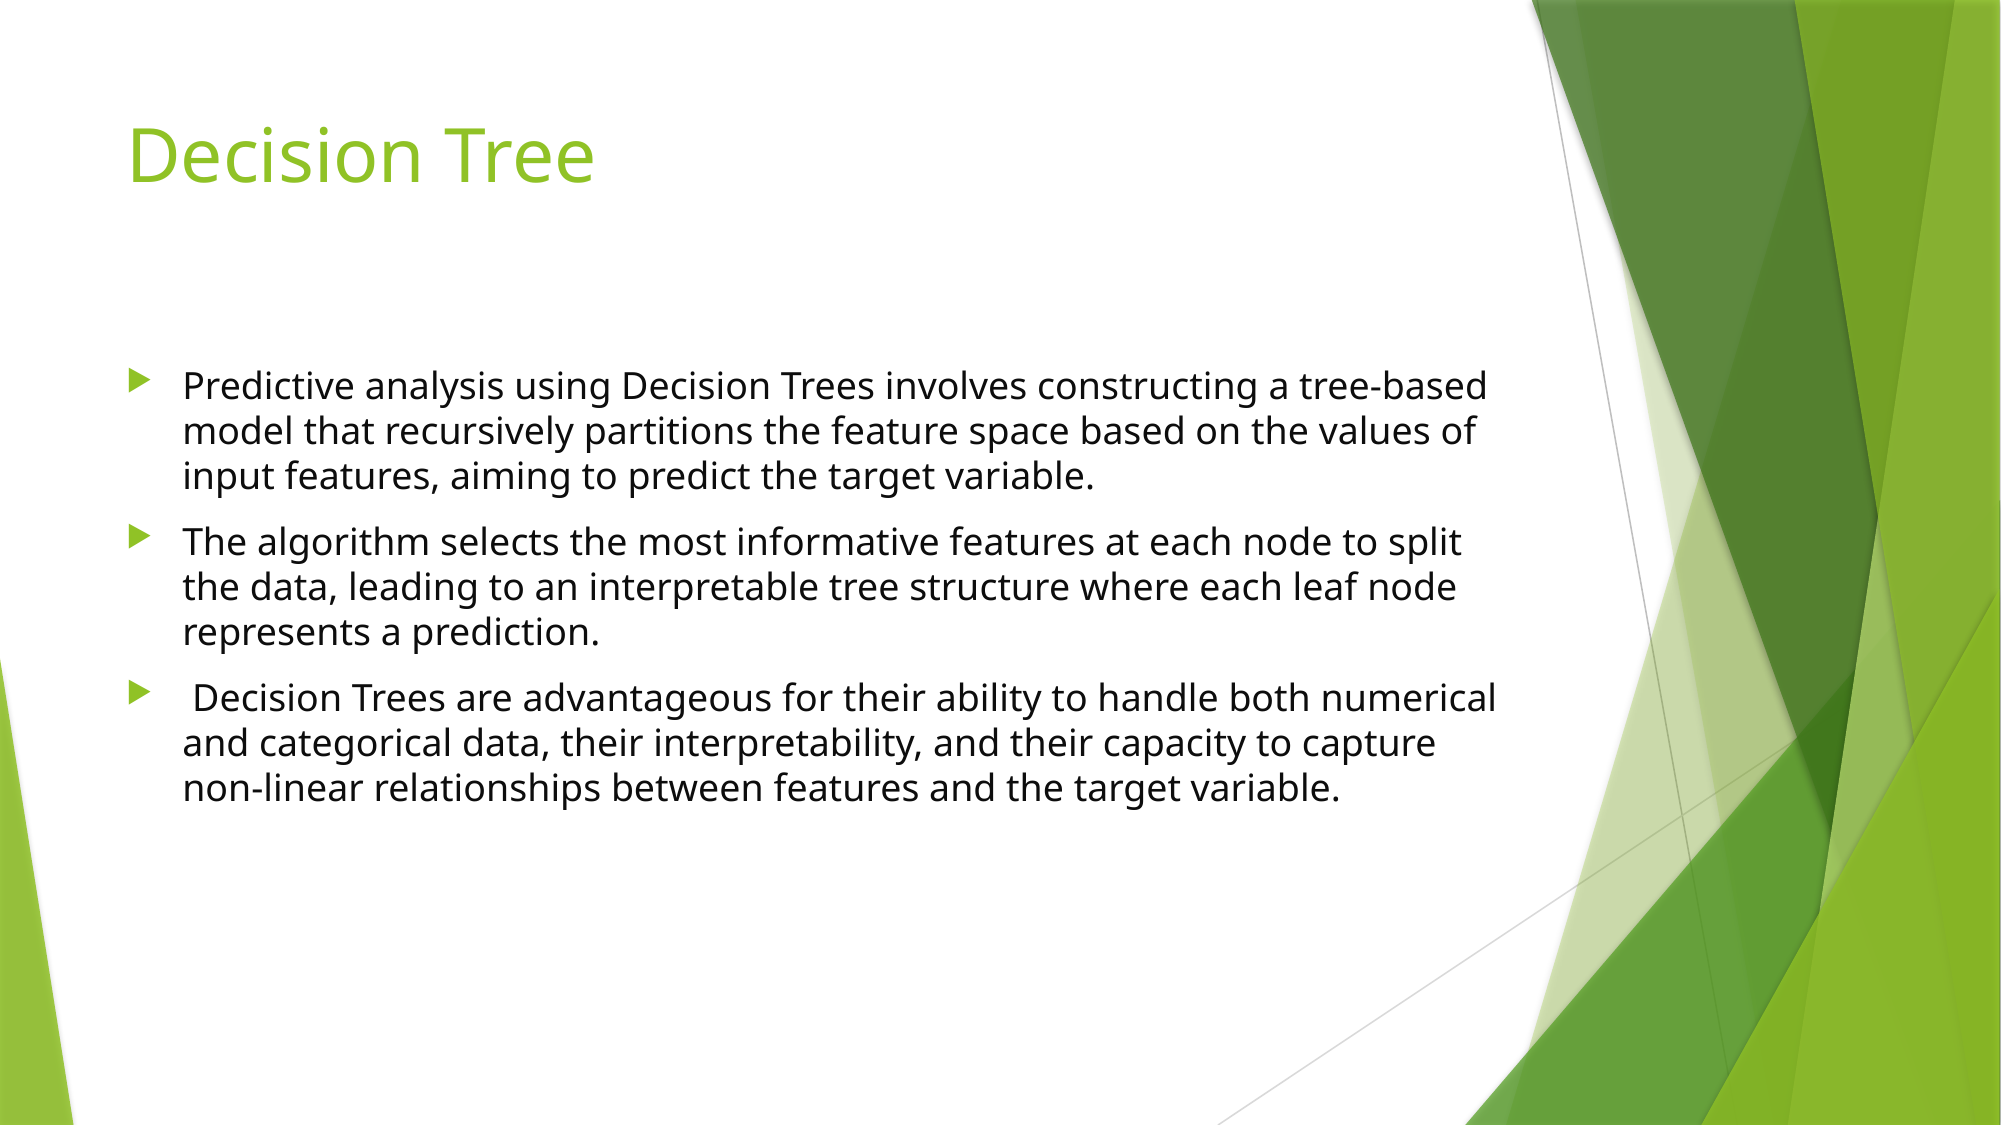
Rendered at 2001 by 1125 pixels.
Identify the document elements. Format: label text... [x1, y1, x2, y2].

title Decision Tree [111, 99, 1522, 317]
list Predictive analysis using Decision Trees involves constructing a tree-based model that recursively partitions the feature space based on the values of input features, aiming to predict the target variable. The algorithm selects the most informative features at each node to split the data, leading to an interpretable tree structure where each leaf node represents a prediction. Decision Trees are advantageous for their ability to handle both numerical and categorical data, their interpretability, and their capacity to capture non-linear relationships between features and the target variable. [111, 354, 1522, 992]
